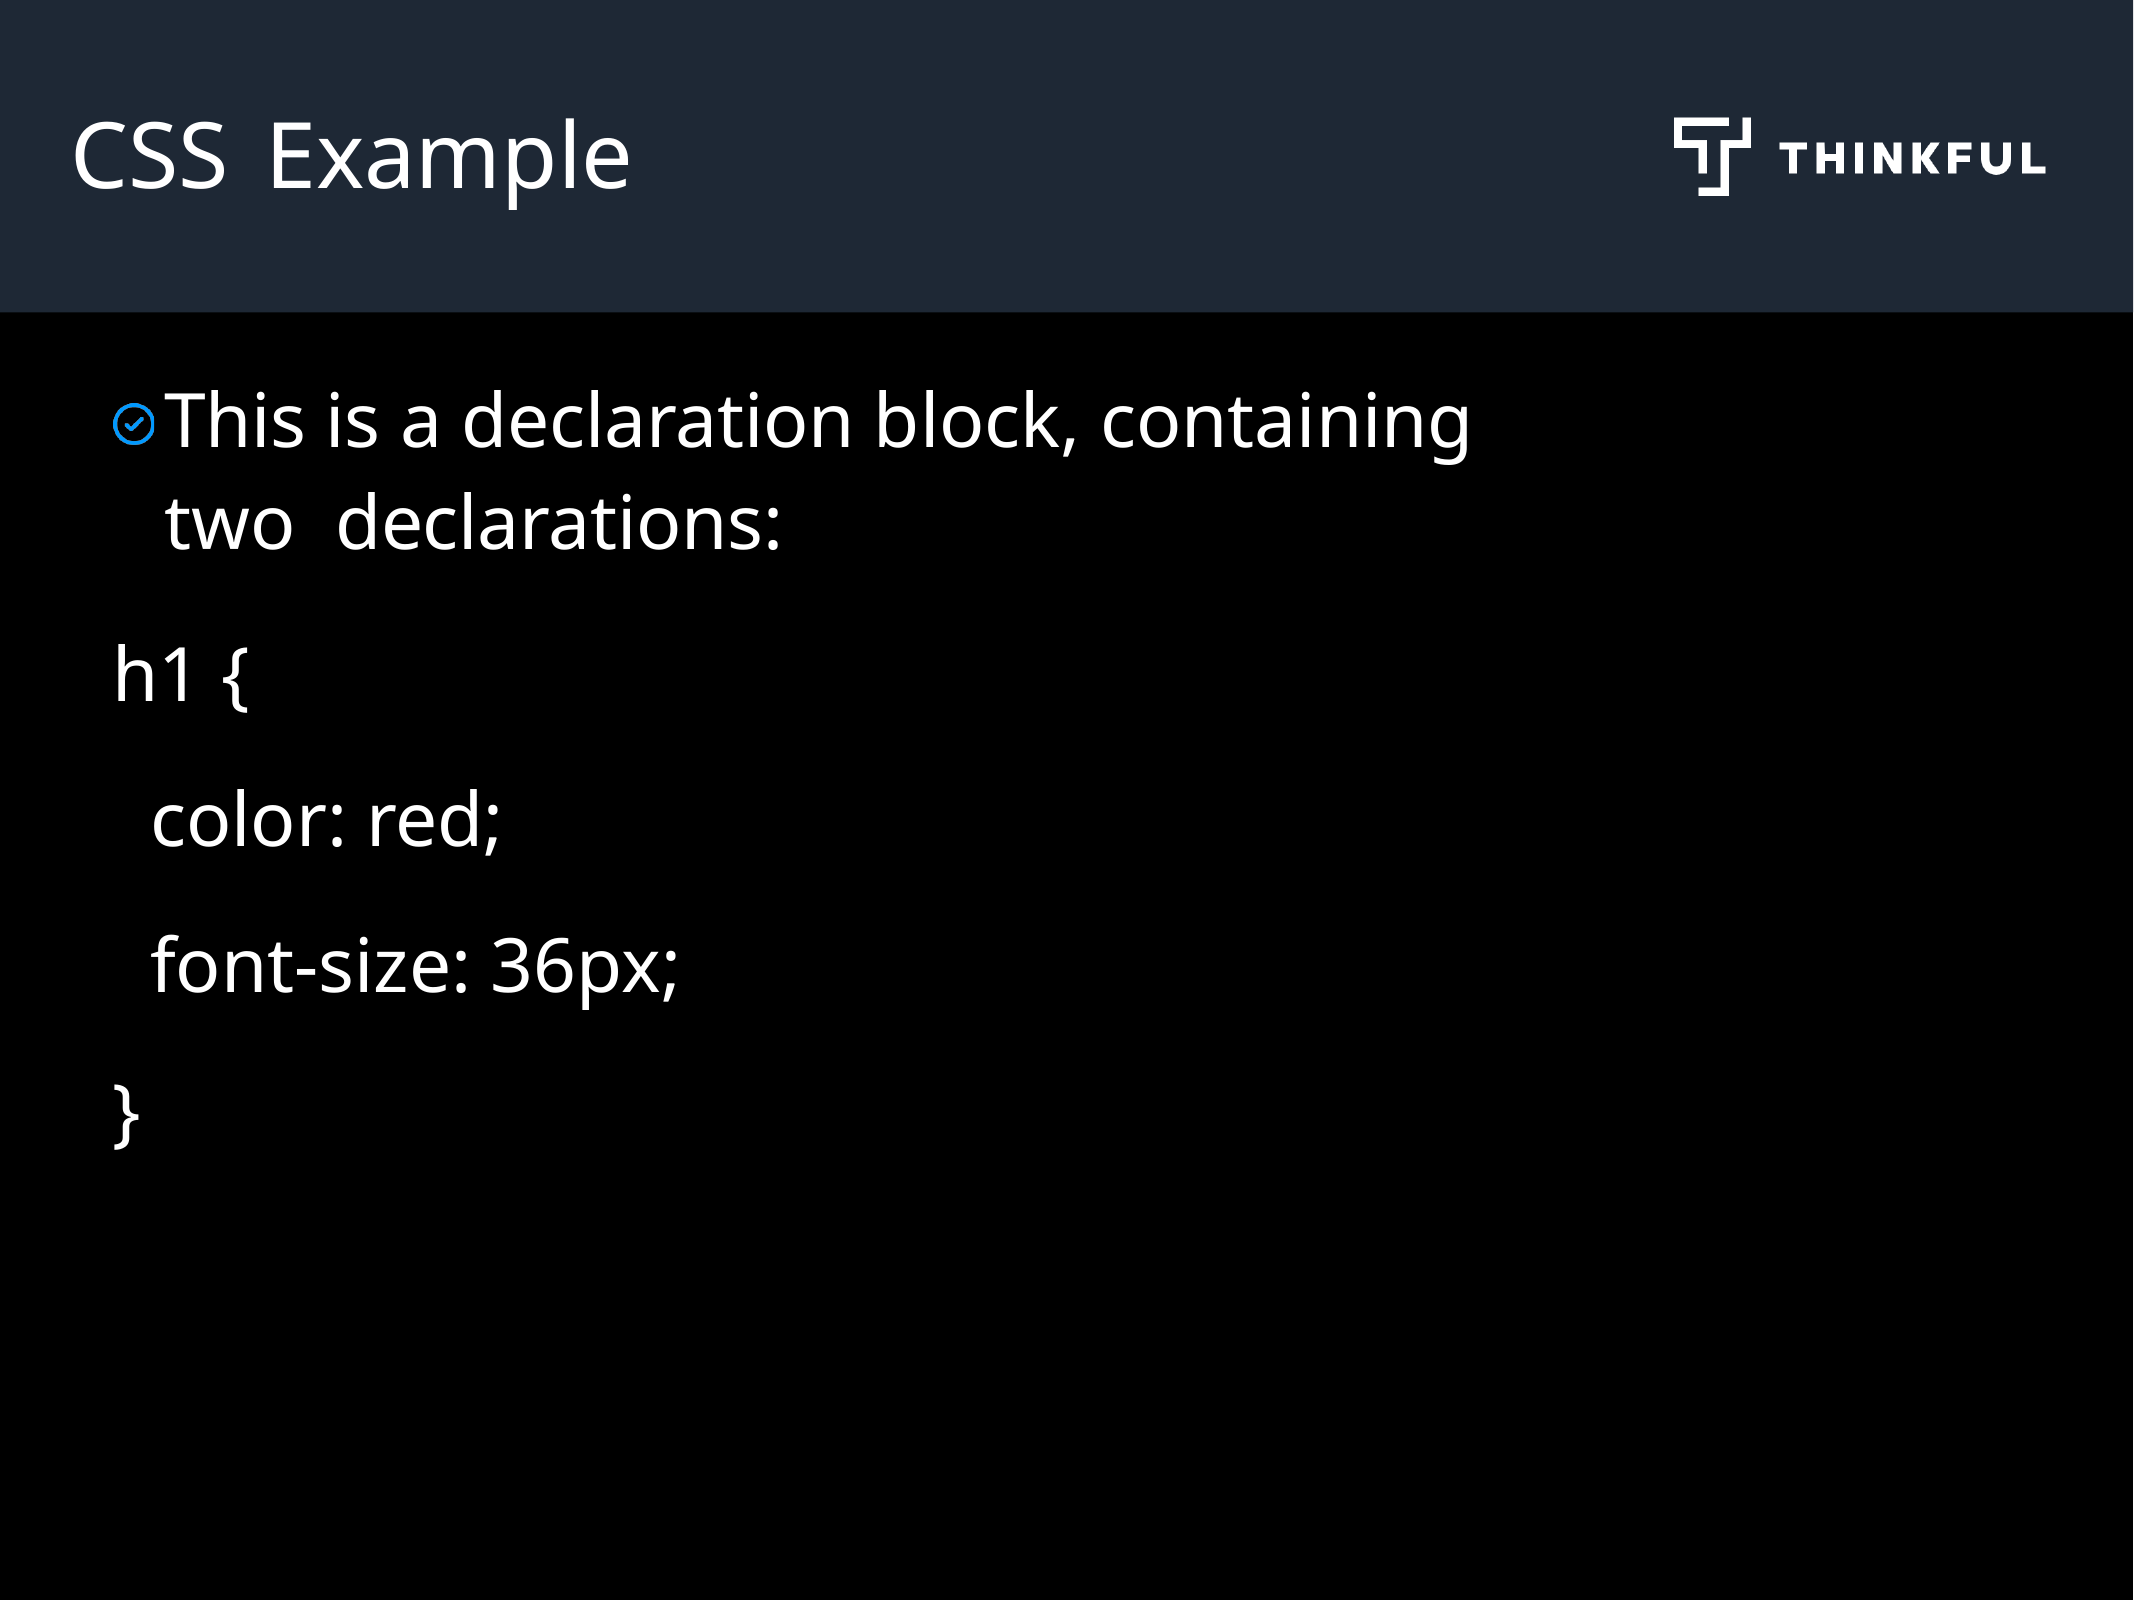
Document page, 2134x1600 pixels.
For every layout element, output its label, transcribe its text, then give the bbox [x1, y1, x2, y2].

text_box This is a declaration block, containing two declarations: h1 { color: red; font-size: 36px; } [110, 358, 1587, 1154]
title CSS Example [68, 16, 730, 286]
text_box [1666, 110, 2059, 211]
text_box [0, 0, 2134, 313]
